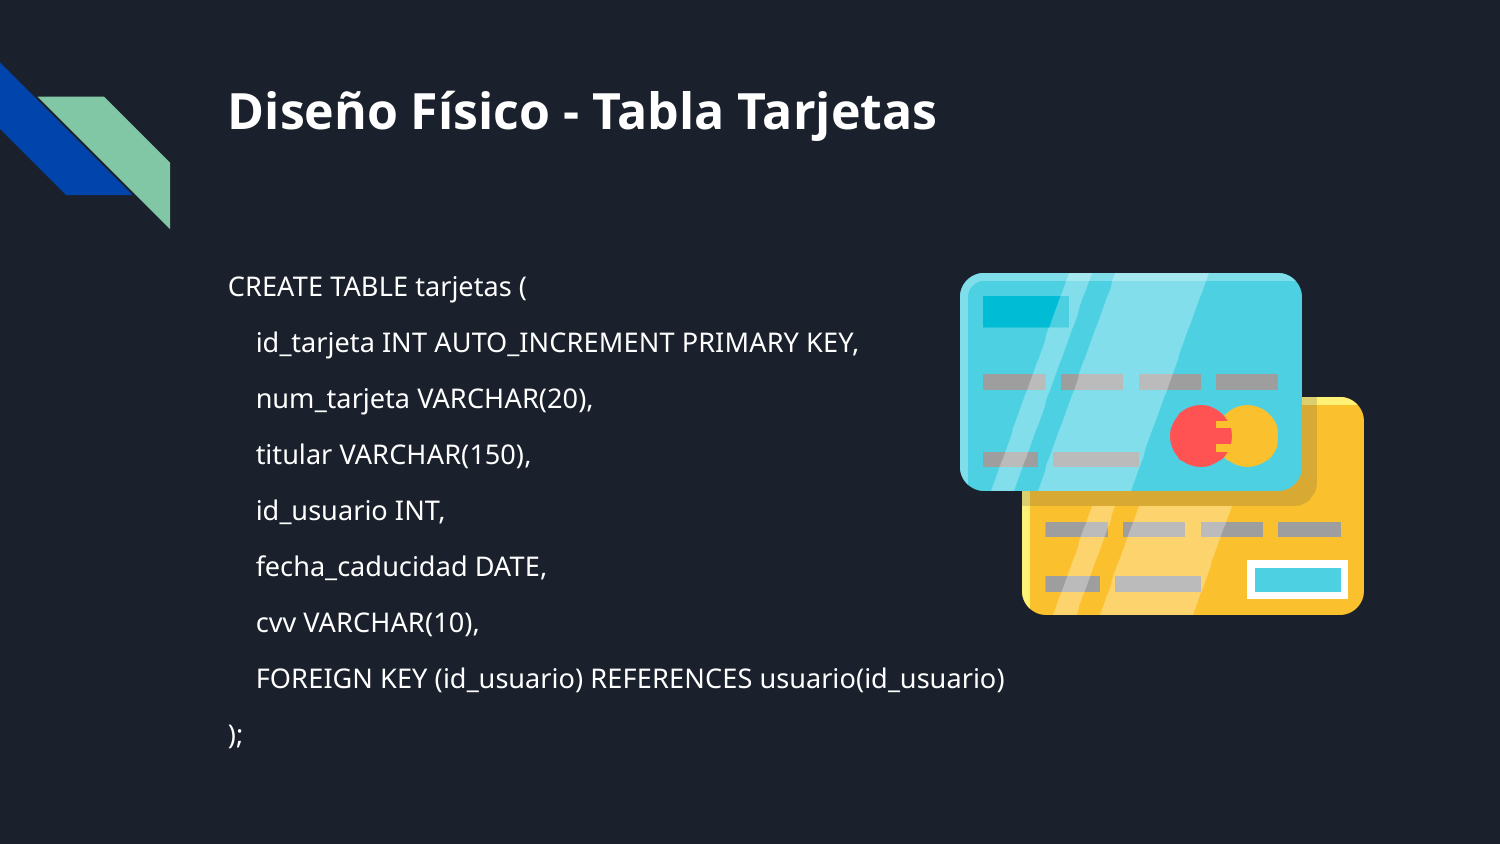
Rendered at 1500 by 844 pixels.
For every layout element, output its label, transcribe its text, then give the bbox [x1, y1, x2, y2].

picture [913, 195, 1410, 692]
title Diseño Físico - Tabla Tarjetas [212, 64, 1368, 215]
list CREATE TABLE tarjetas ( id_tarjeta INT AUTO_INCREMENT PRIMARY KEY, num_tarjeta VARCHAR(20), titular VARCHAR(150), id_usuario INT, fecha_caducidad DATE, cvv VARCHAR(10), FOREIGN KEY (id_usuario) REFERENCES usuario(id_usuario) ); [212, 257, 1368, 735]
